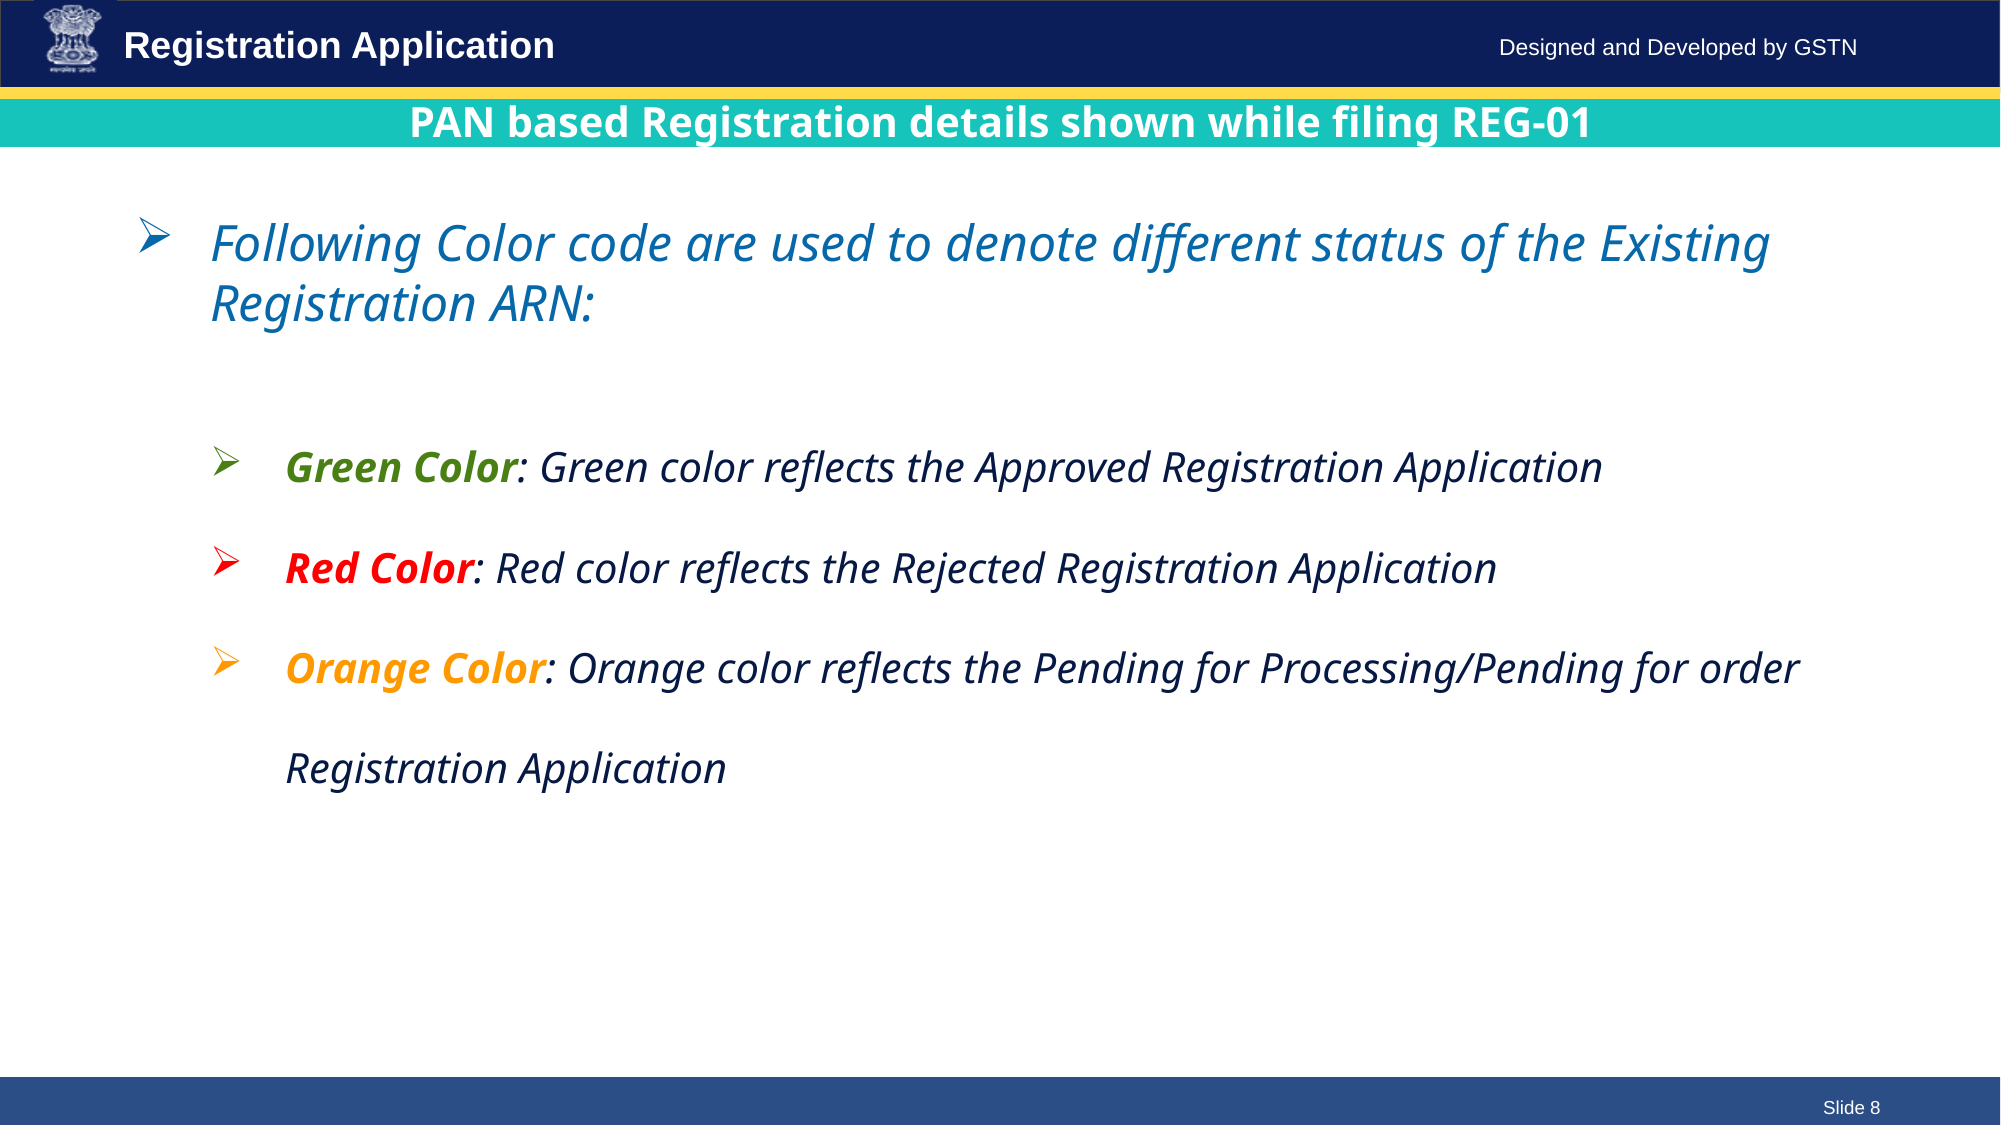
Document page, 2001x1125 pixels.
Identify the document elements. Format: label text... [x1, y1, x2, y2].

text_box Registration Application [108, 13, 1322, 76]
title PAN based Registration details shown while filing REG-01 [237, 96, 1766, 147]
text_box Following Color code are used to denote different status of the Existing Registration ARN: Green Color: Green color reflects the Approved Registration Application Red Color: Red color reflects the Rejected Registration Application Orange Color: Orange color reflects the Pending for Processing/Pending for order Registration Application [120, 203, 1853, 799]
picture [34, 0, 117, 75]
